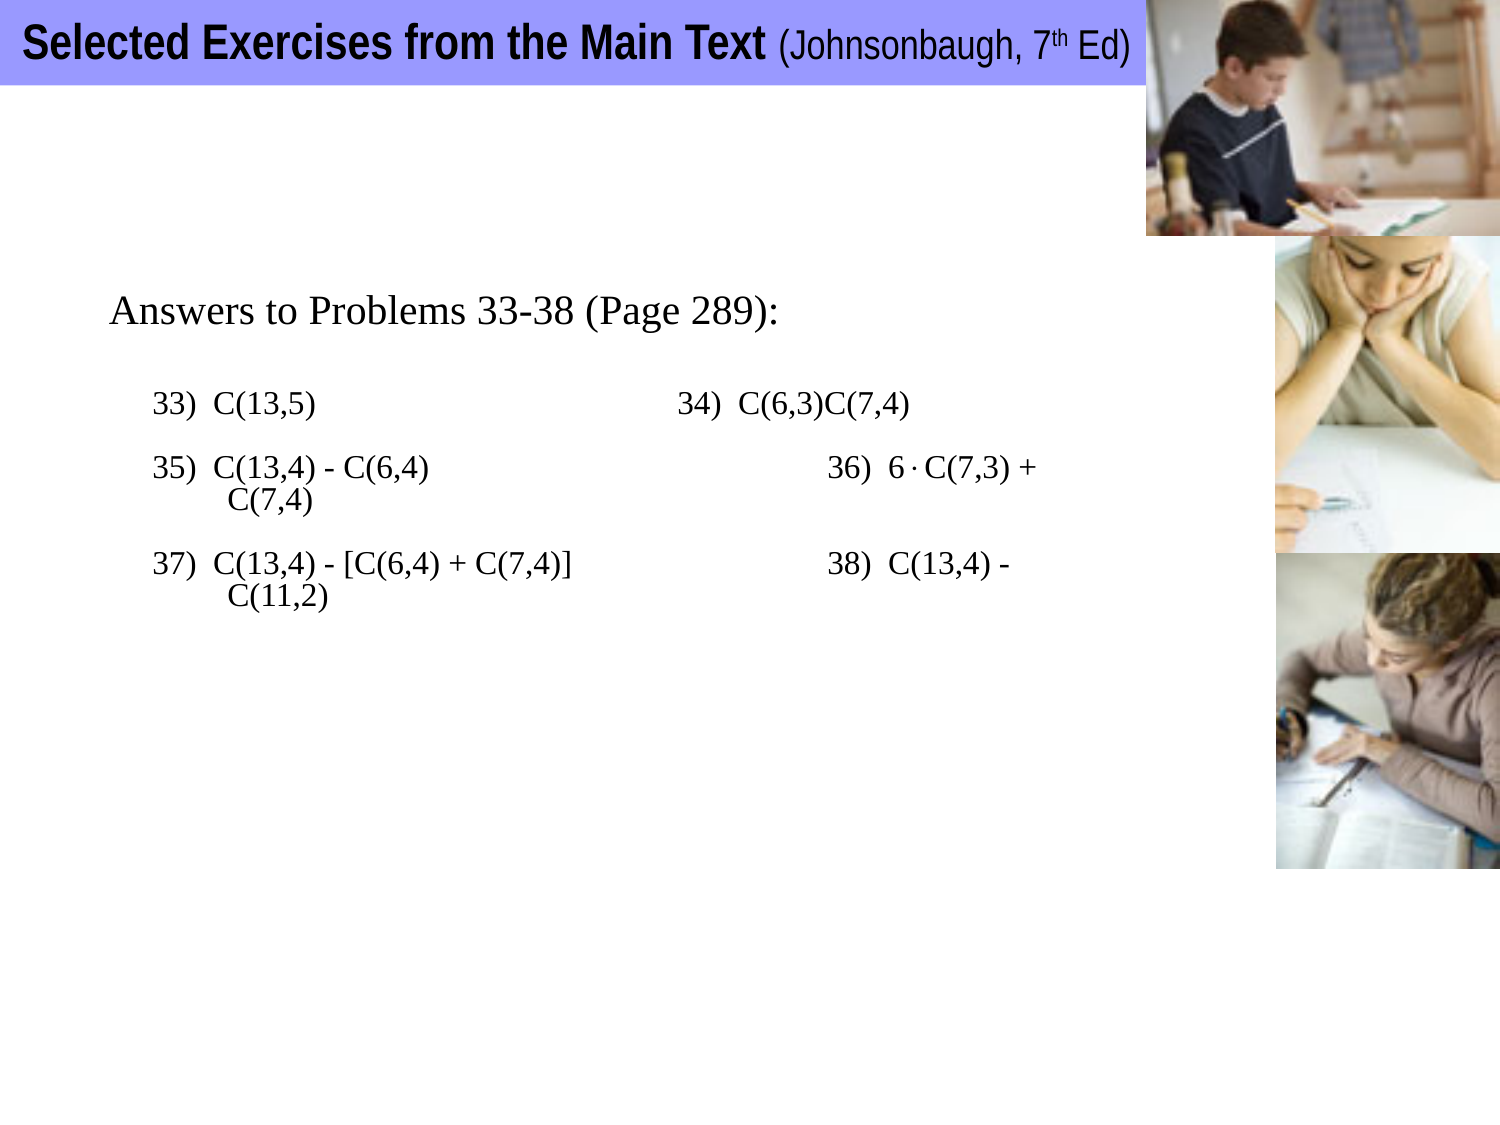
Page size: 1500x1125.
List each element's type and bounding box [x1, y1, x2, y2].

text_box [0, 0, 1500, 869]
